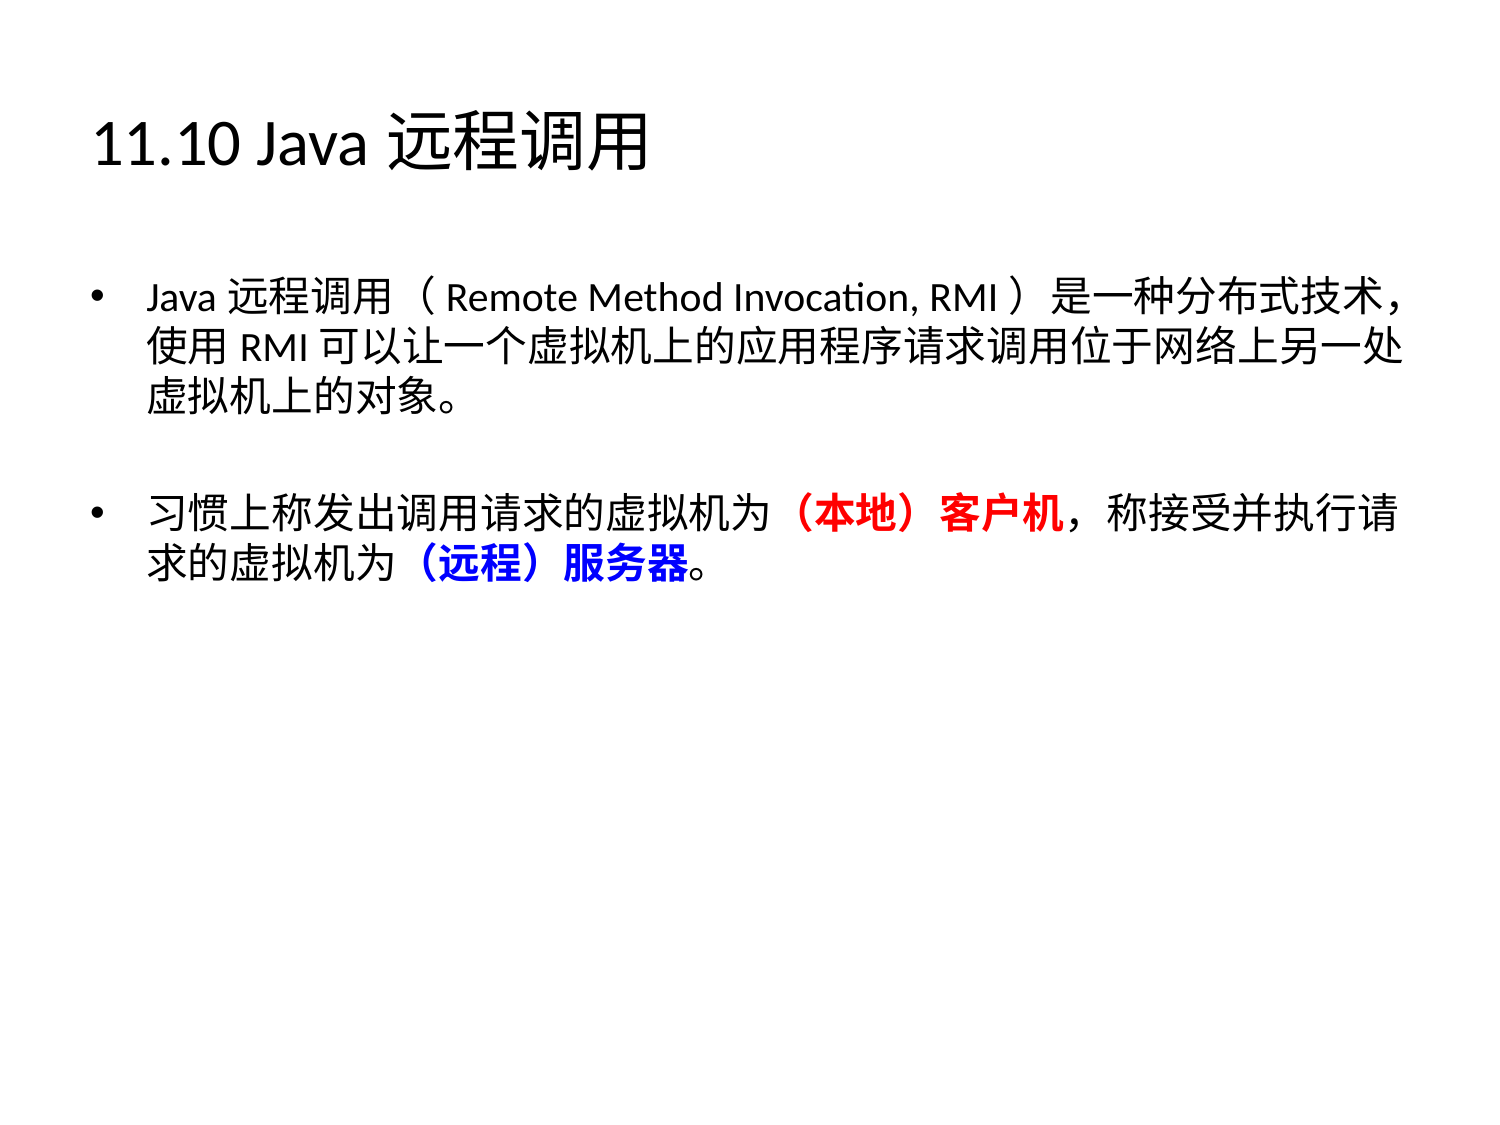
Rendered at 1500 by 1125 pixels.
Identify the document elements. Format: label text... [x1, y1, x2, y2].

list Java远程调用（Remote Method Invocation, RMI）是一种分布式技术，使用RMI可以让一个虚拟机上的应用程序请求调用位于网络上另一处虚拟机上的对象。 习惯上称发出调用请求的虚拟机为（本地）客户机，称接受并执行请求的虚拟机为（远程）服务器。 [75, 262, 1425, 1005]
title 11.10 Java远程调用 [75, 45, 1425, 233]
